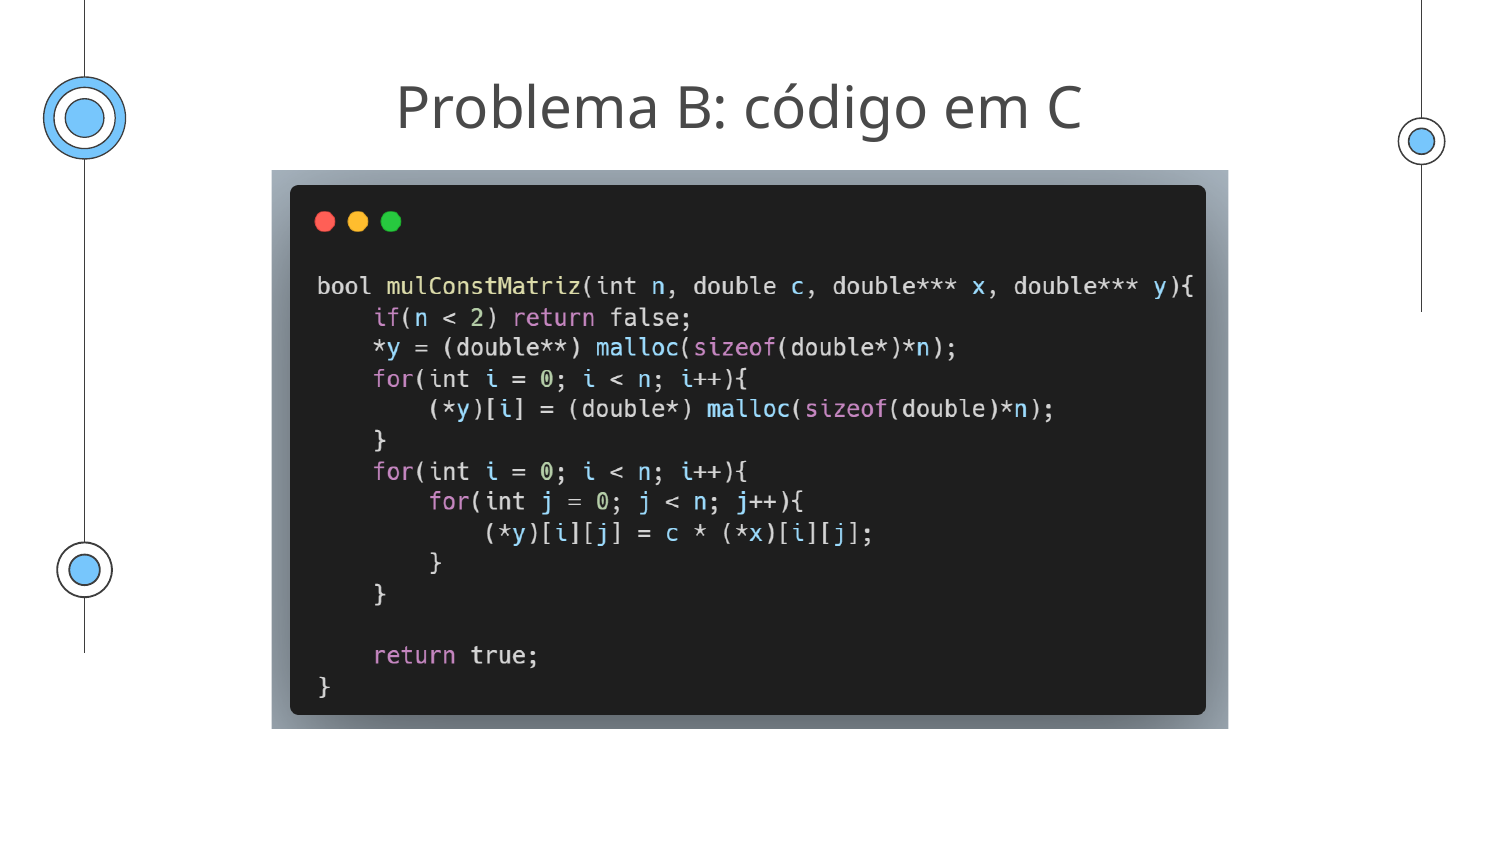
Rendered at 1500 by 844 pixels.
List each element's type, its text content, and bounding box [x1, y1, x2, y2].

title Problema B: código em C [281, 55, 1197, 153]
picture [271, 170, 1229, 730]
